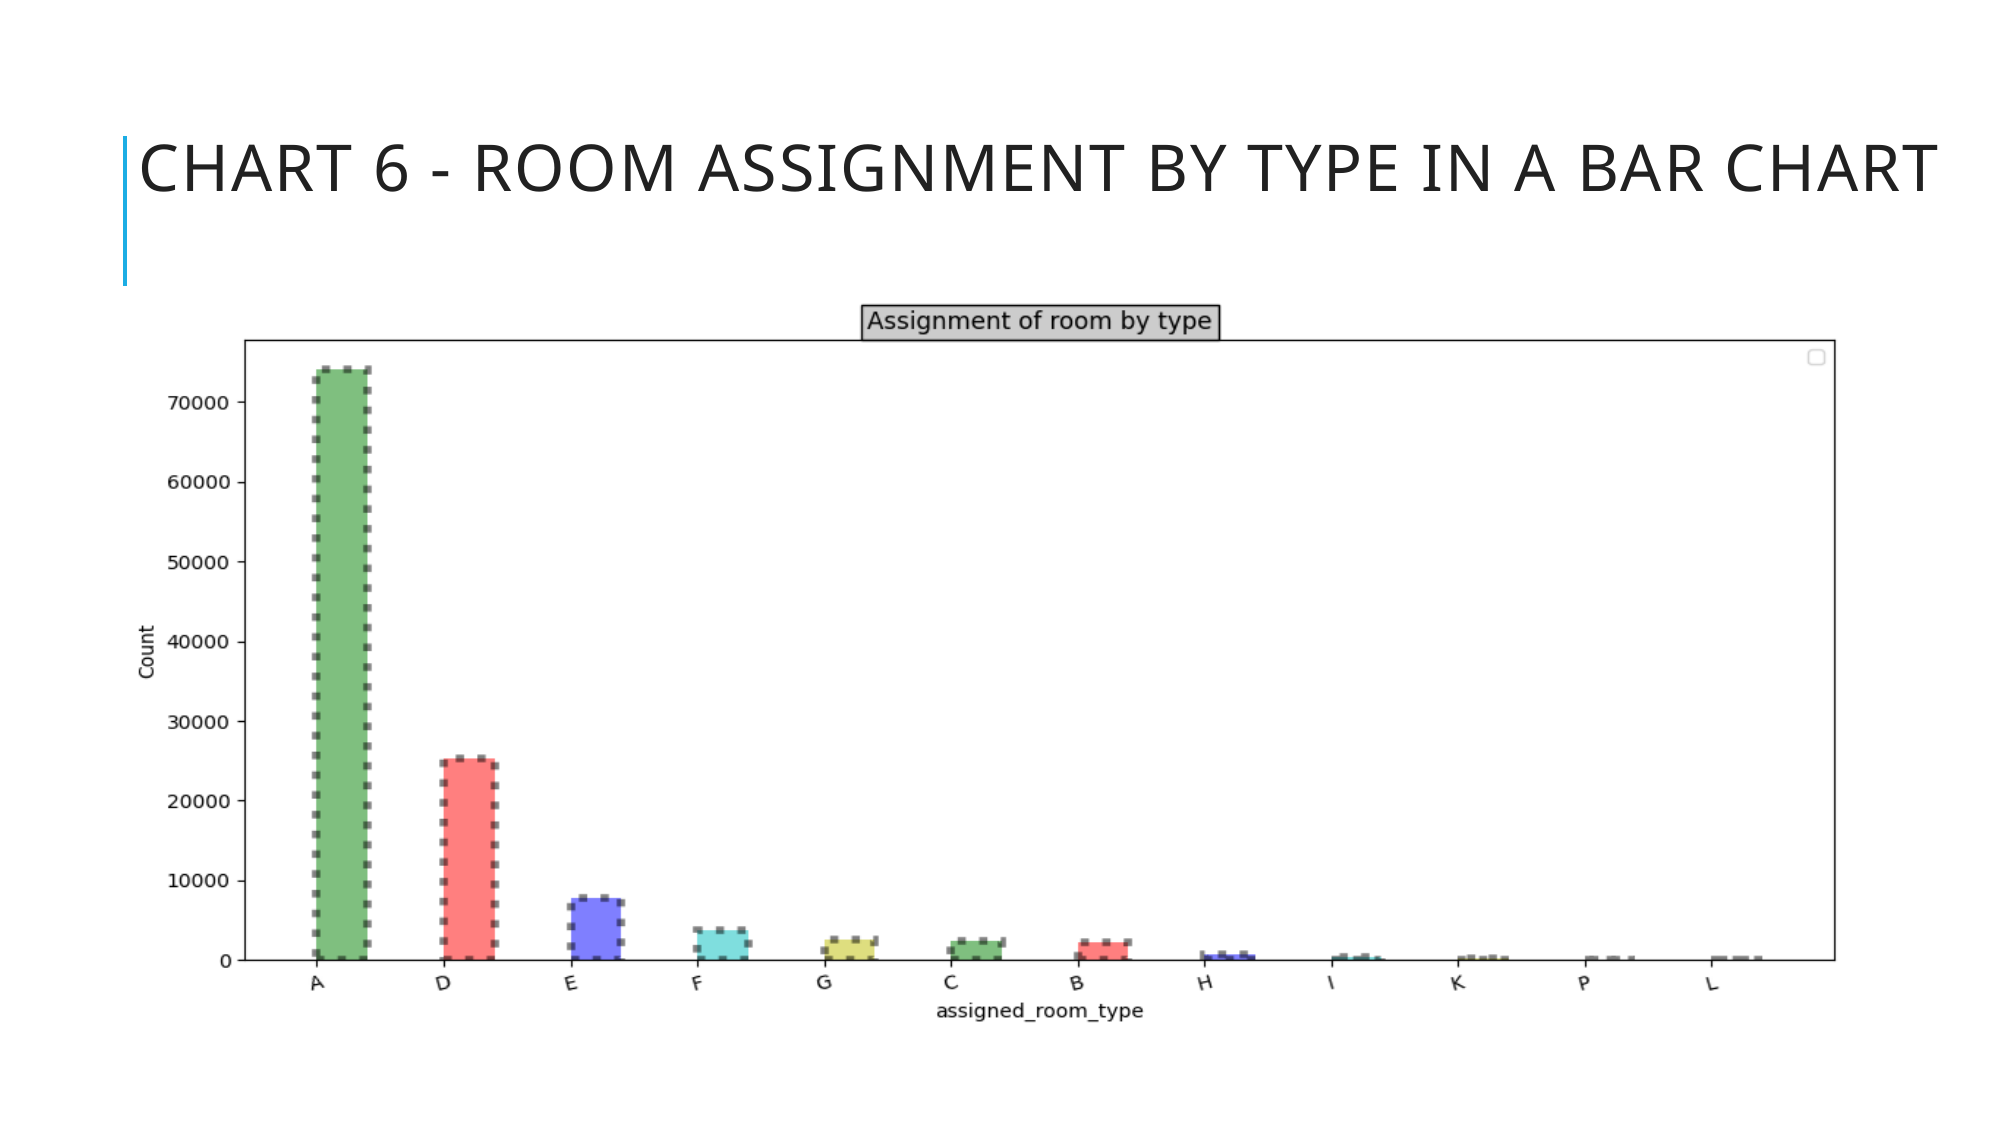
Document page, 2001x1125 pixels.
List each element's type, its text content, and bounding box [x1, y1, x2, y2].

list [123, 296, 1849, 1036]
title Chart 6 - Room Assignment by Type in a Bar Chart [123, 126, 2000, 298]
